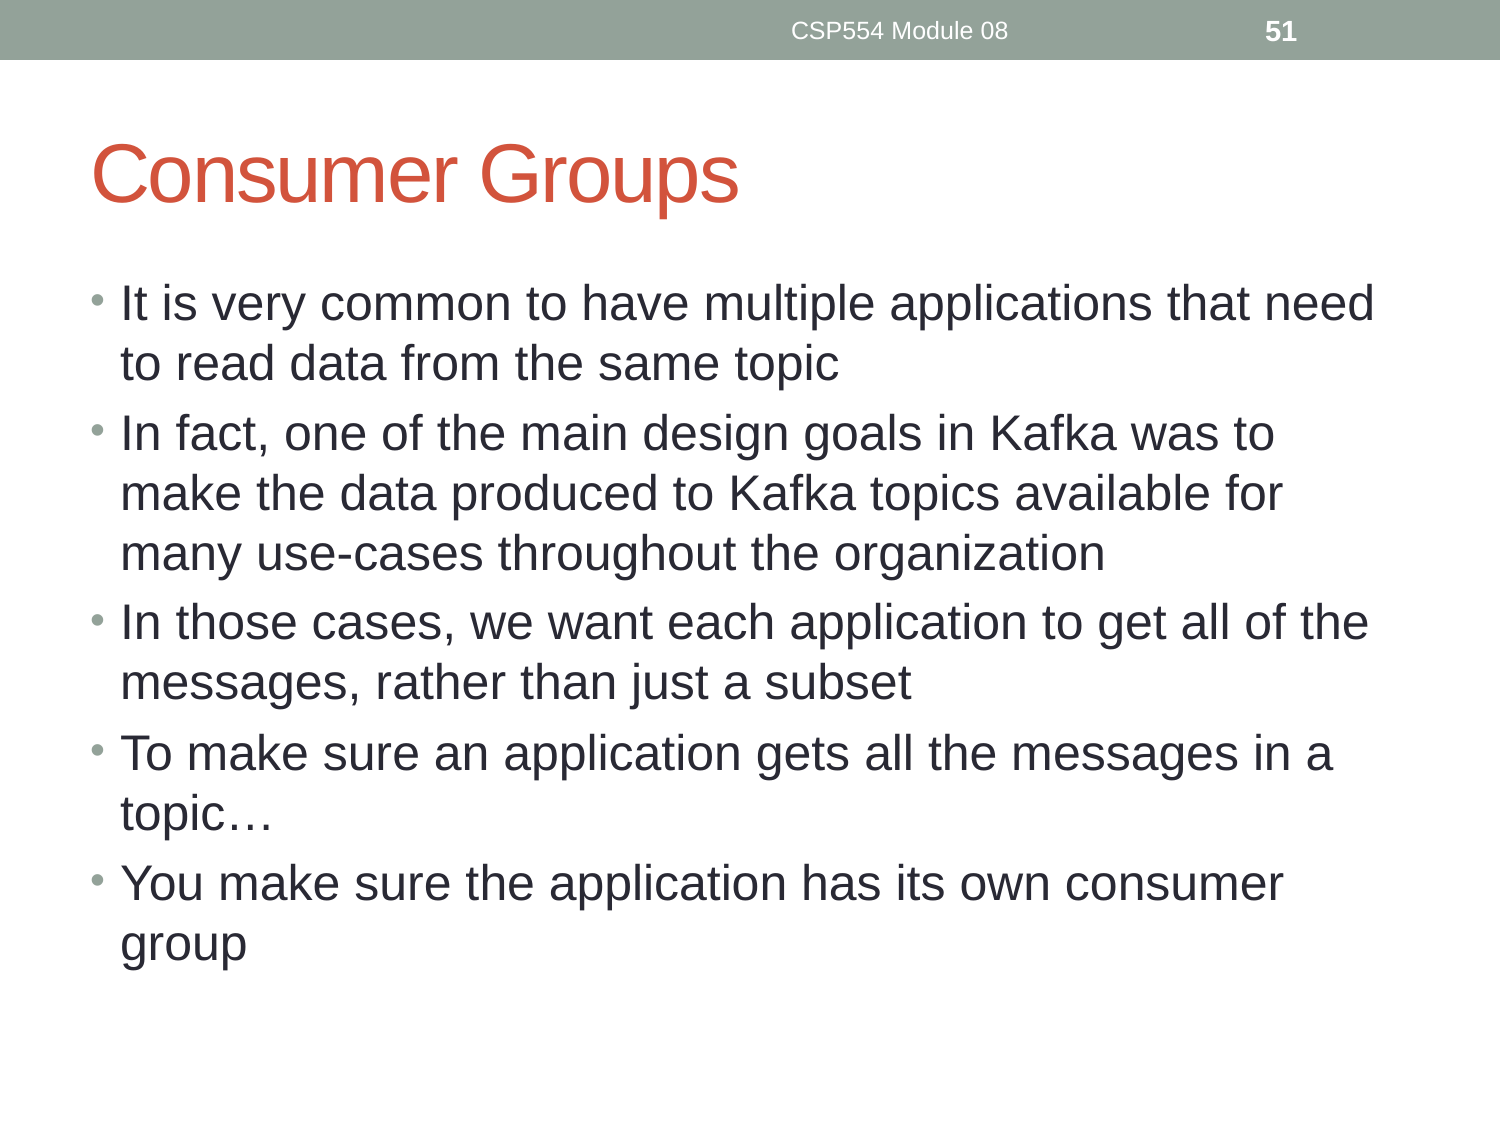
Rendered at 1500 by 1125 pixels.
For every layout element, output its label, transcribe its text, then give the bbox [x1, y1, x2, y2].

title Consumer Groups [75, 87, 1425, 250]
slide_number 51 [1250, 3, 1425, 57]
footer CSP554 Module 08 [562, 3, 1238, 57]
list It is very common to have multiple applications that need to read data from the same topic In fact, one of the main design goals in Kafka was to make the data produced to Kafka topics available for many use-cases throughout the organization In those cases, we want each application to get all of the messages, rather than just a subset To make sure an application gets all the messages in a topic… You make sure the application has its own consumer group [75, 262, 1425, 1063]
